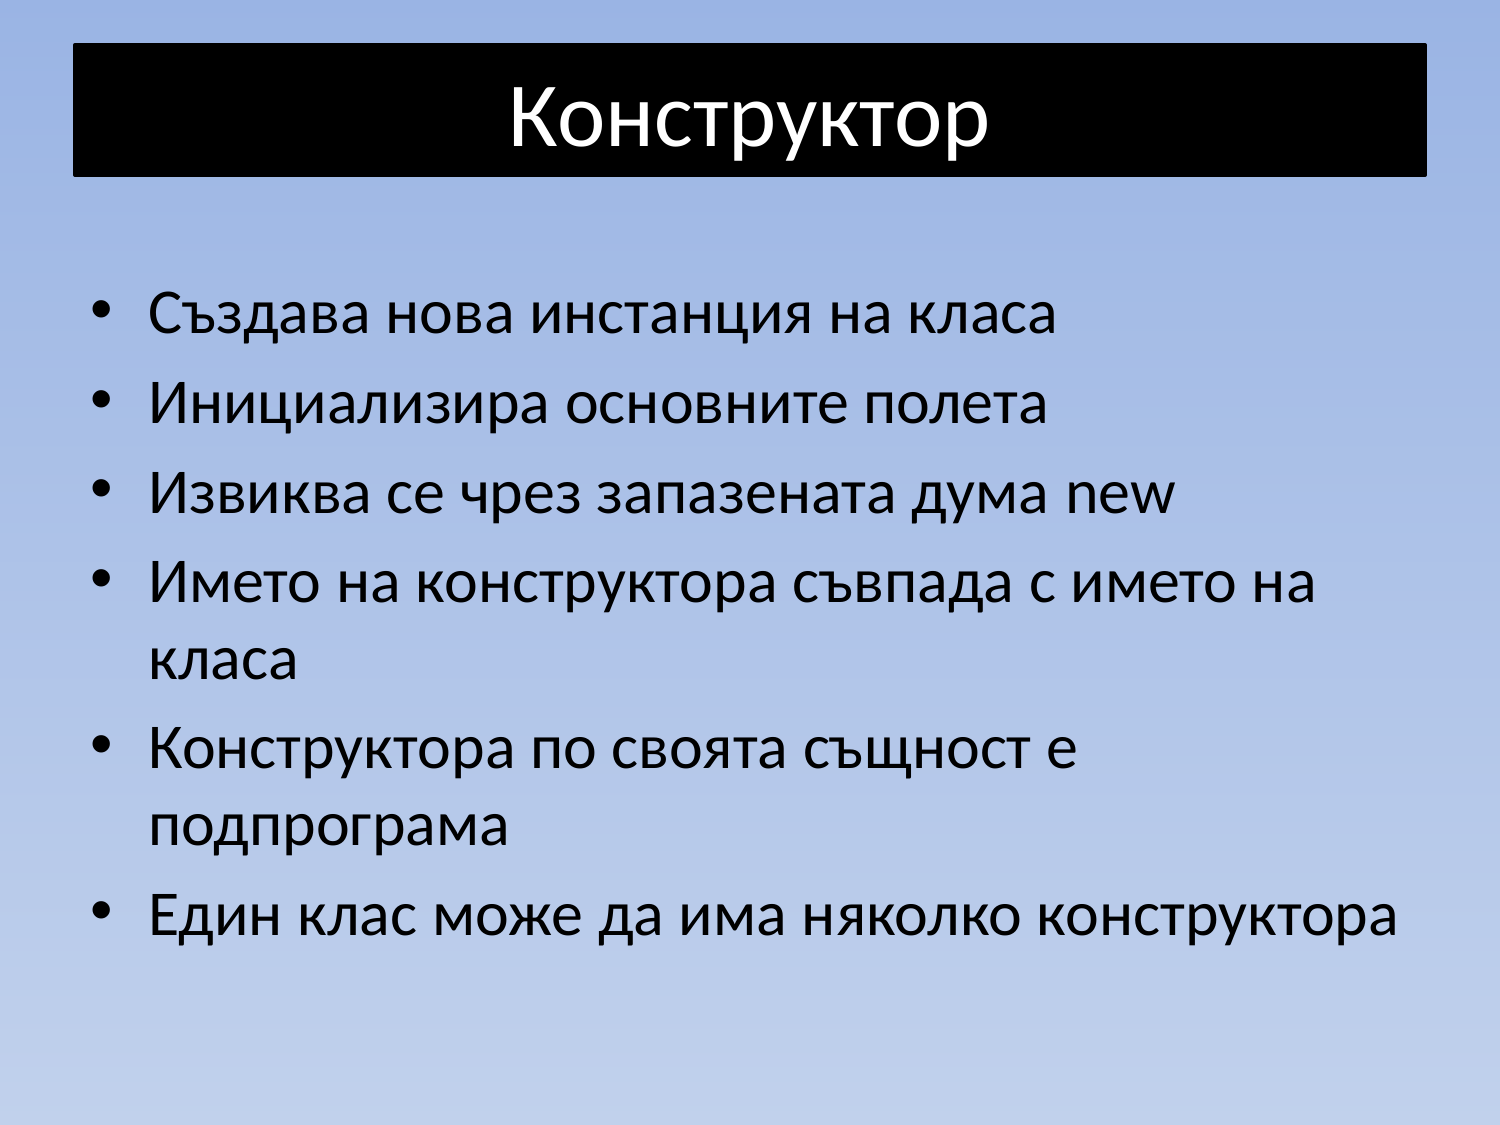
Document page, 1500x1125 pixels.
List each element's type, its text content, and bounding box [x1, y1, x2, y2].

title Конструктор [73, 43, 1427, 177]
list Създава нова инстанция на класа Инициализира основните полета Извиква се чрез запазената дума new Името на конструктора съвпада с името на класа Конструктора по своята същност е подпрограма Един клас може да има няколко конструктора [75, 262, 1425, 1005]
